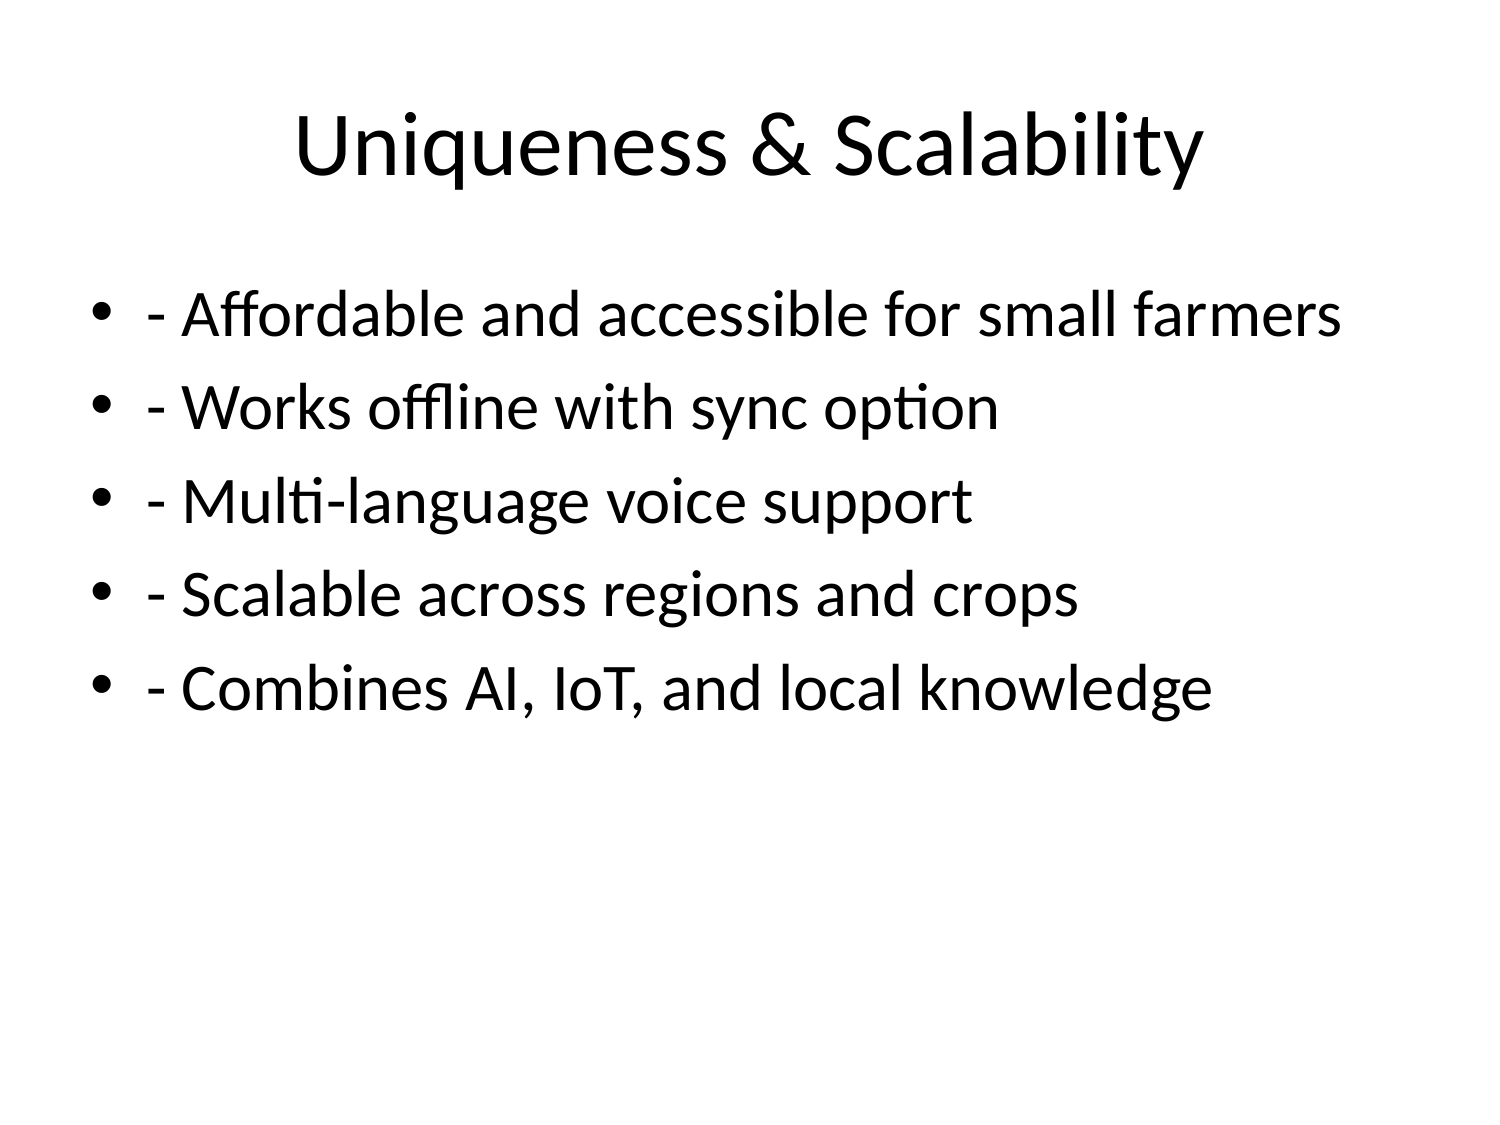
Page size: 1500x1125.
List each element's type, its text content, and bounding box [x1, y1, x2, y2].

title Uniqueness & Scalability [75, 45, 1425, 233]
list - Affordable and accessible for small farmers - Works offline with sync option - Multi-language voice support - Scalable across regions and crops - Combines AI, IoT, and local knowledge [75, 262, 1425, 1005]
